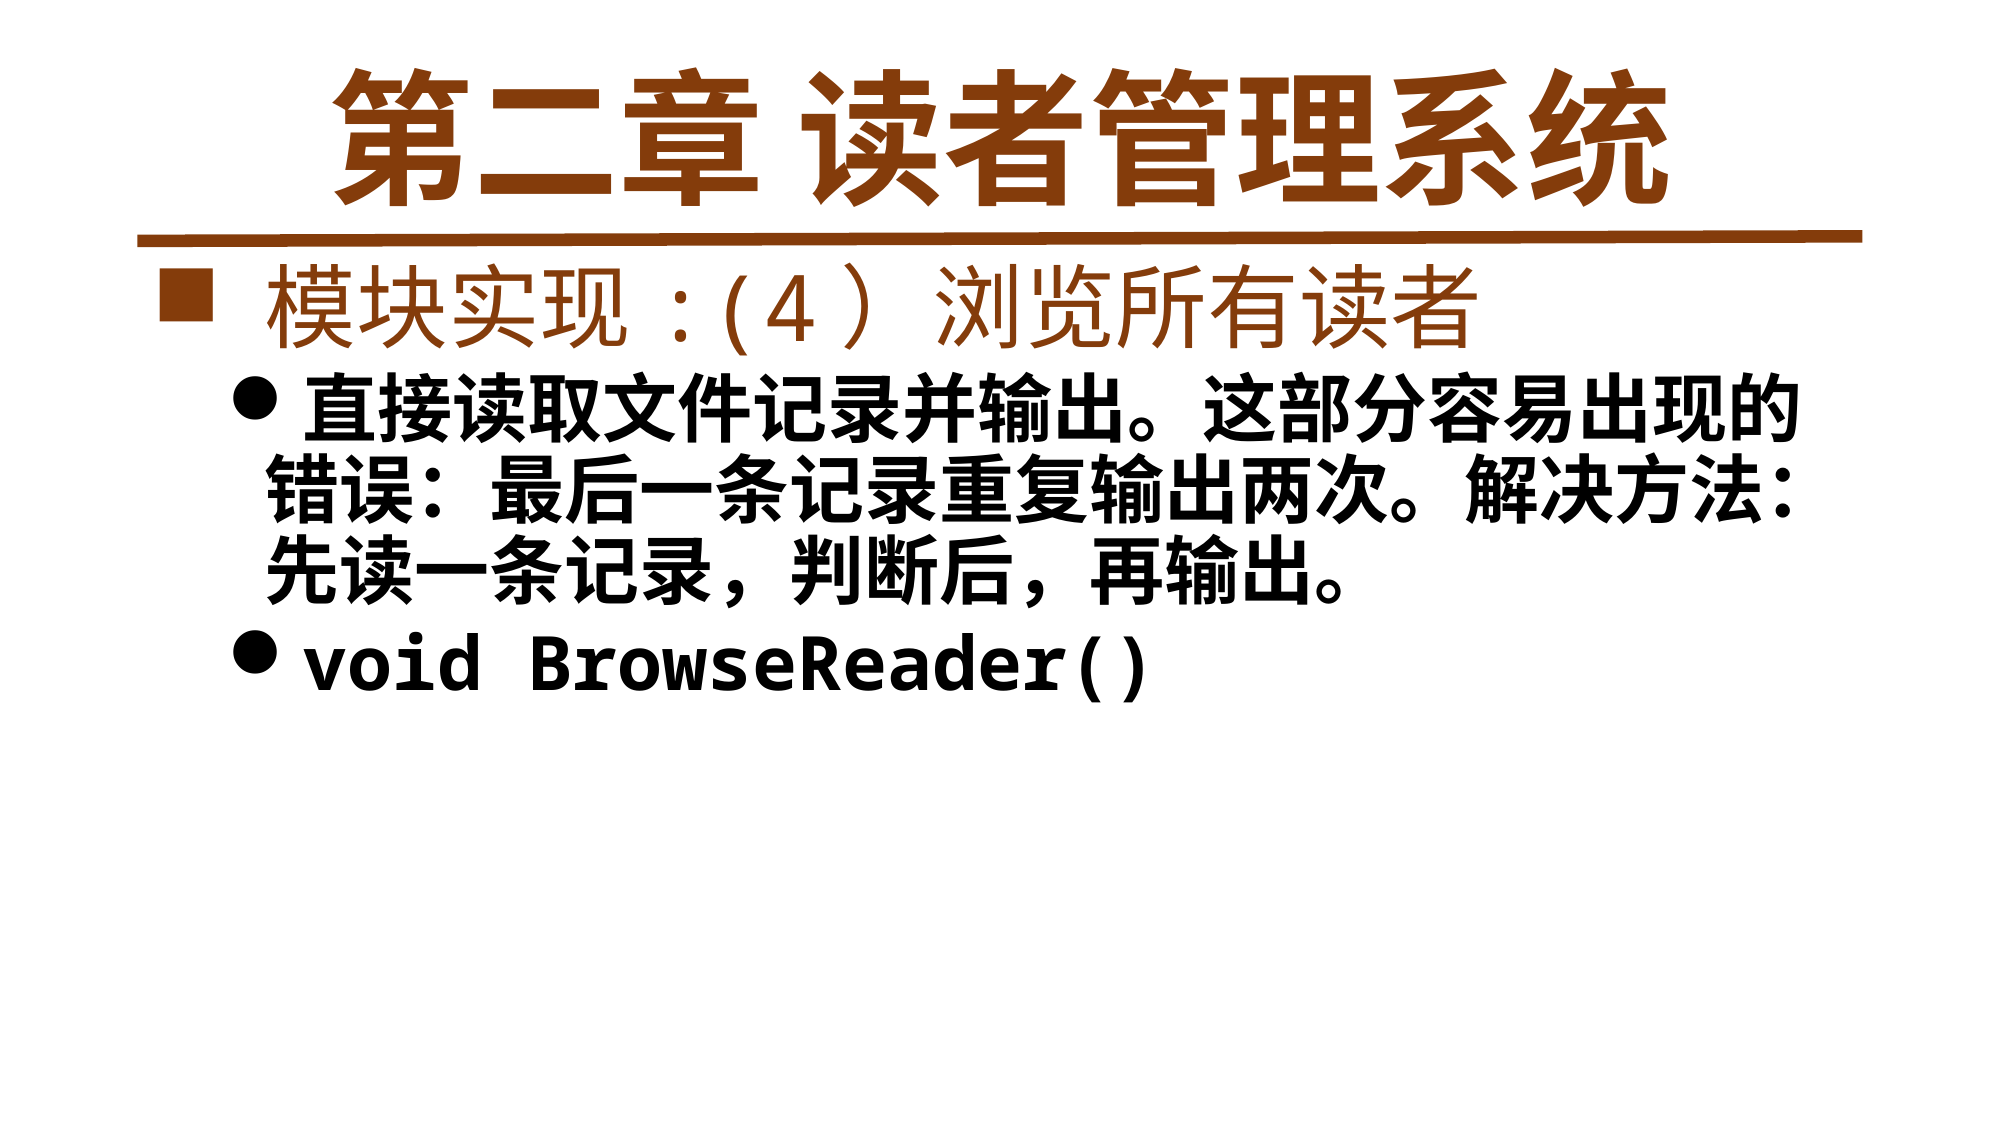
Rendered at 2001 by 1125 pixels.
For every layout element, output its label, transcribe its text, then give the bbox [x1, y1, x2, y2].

list 模块实现:(4）浏览所有读者 直接读取文件记录并输出。这部分容易出现的错误：最后一条记录重复输出两次。解决方法：先读一条记录，判断后，再输出。 void BrowseReader() [137, 255, 1863, 1075]
title 第二章 读者管理系统 [137, 243, 1863, 255]
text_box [137, 236, 1863, 241]
title 第二章 读者管理系统 [137, 37, 1863, 234]
